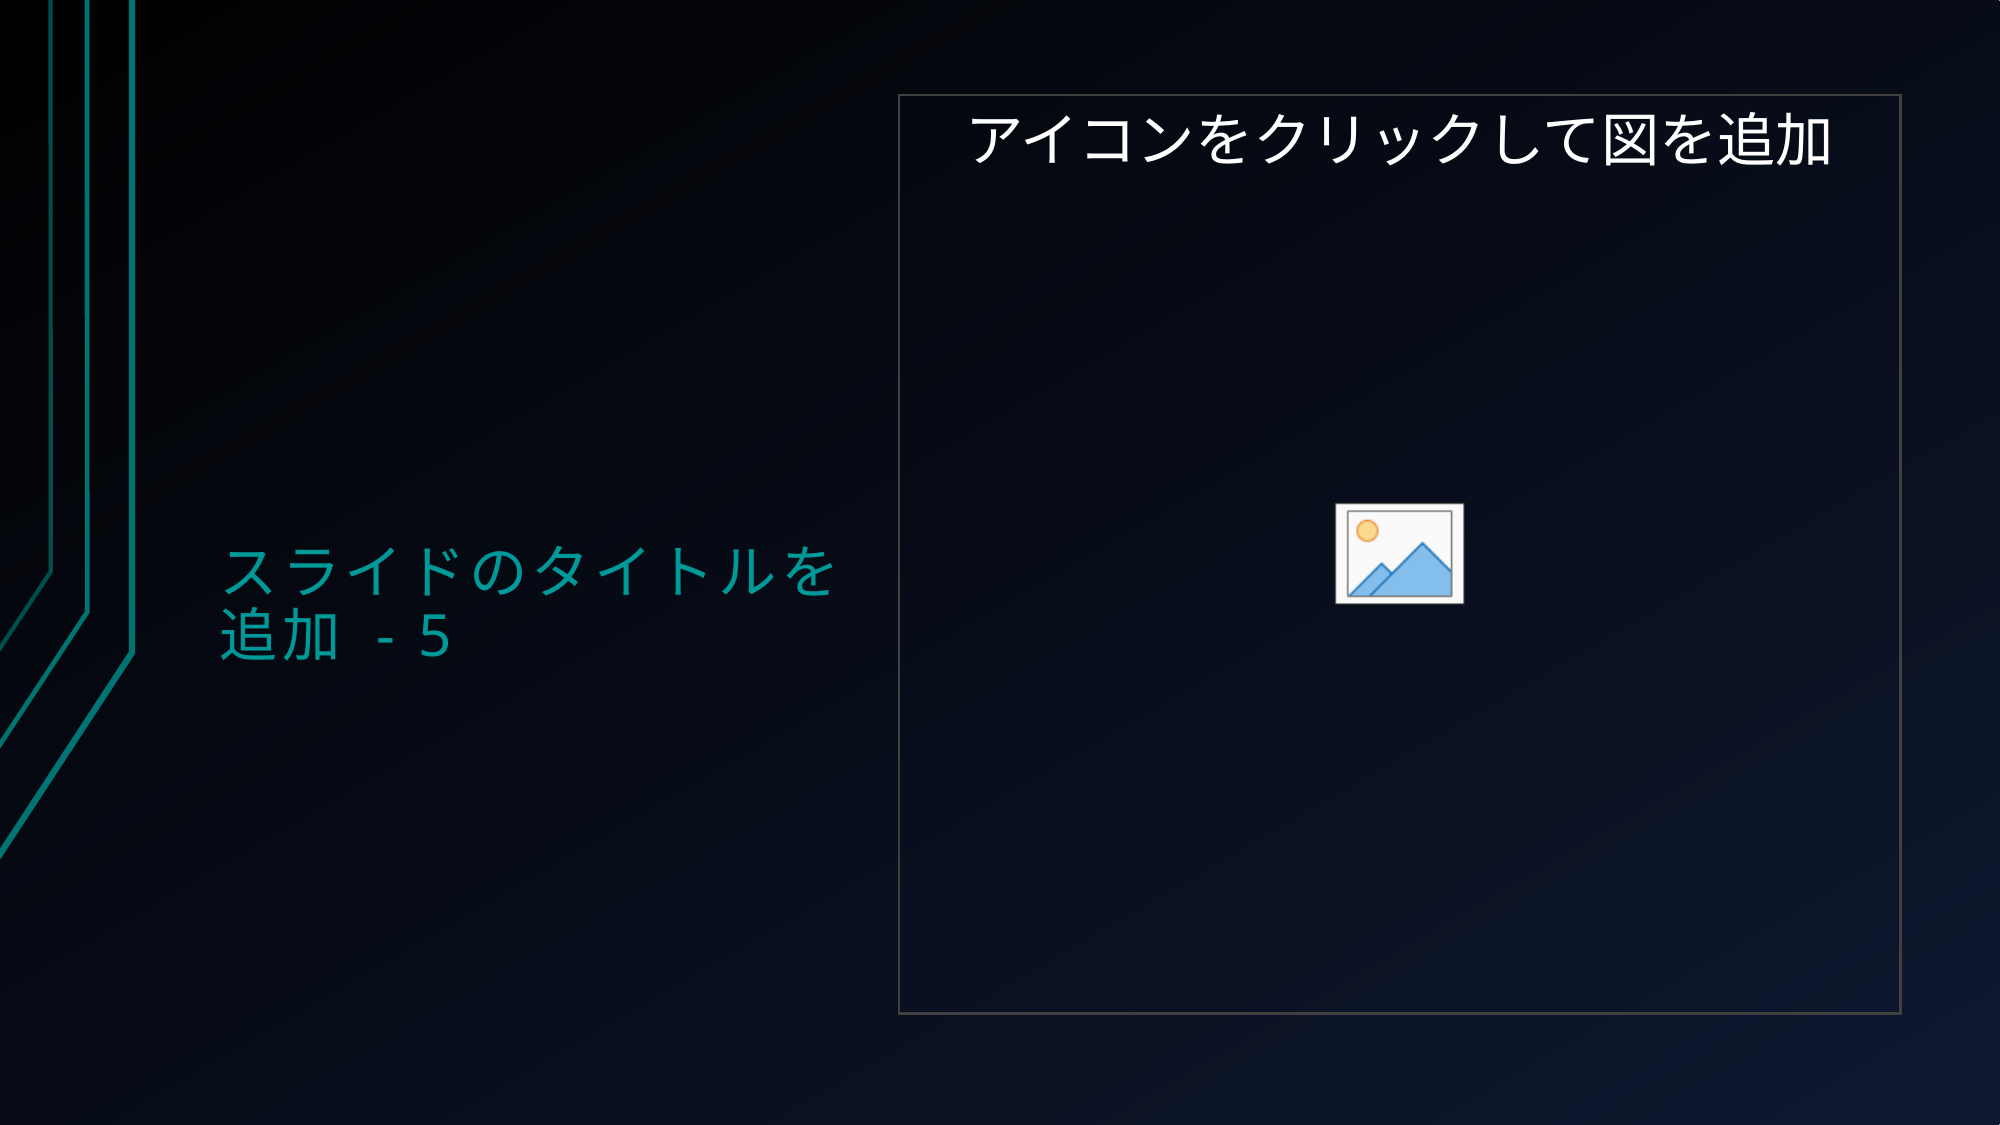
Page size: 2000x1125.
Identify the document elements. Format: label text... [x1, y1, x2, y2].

title スライドのタイトルを追加 - 5 [199, 279, 867, 680]
picture [899, 95, 1900, 1013]
